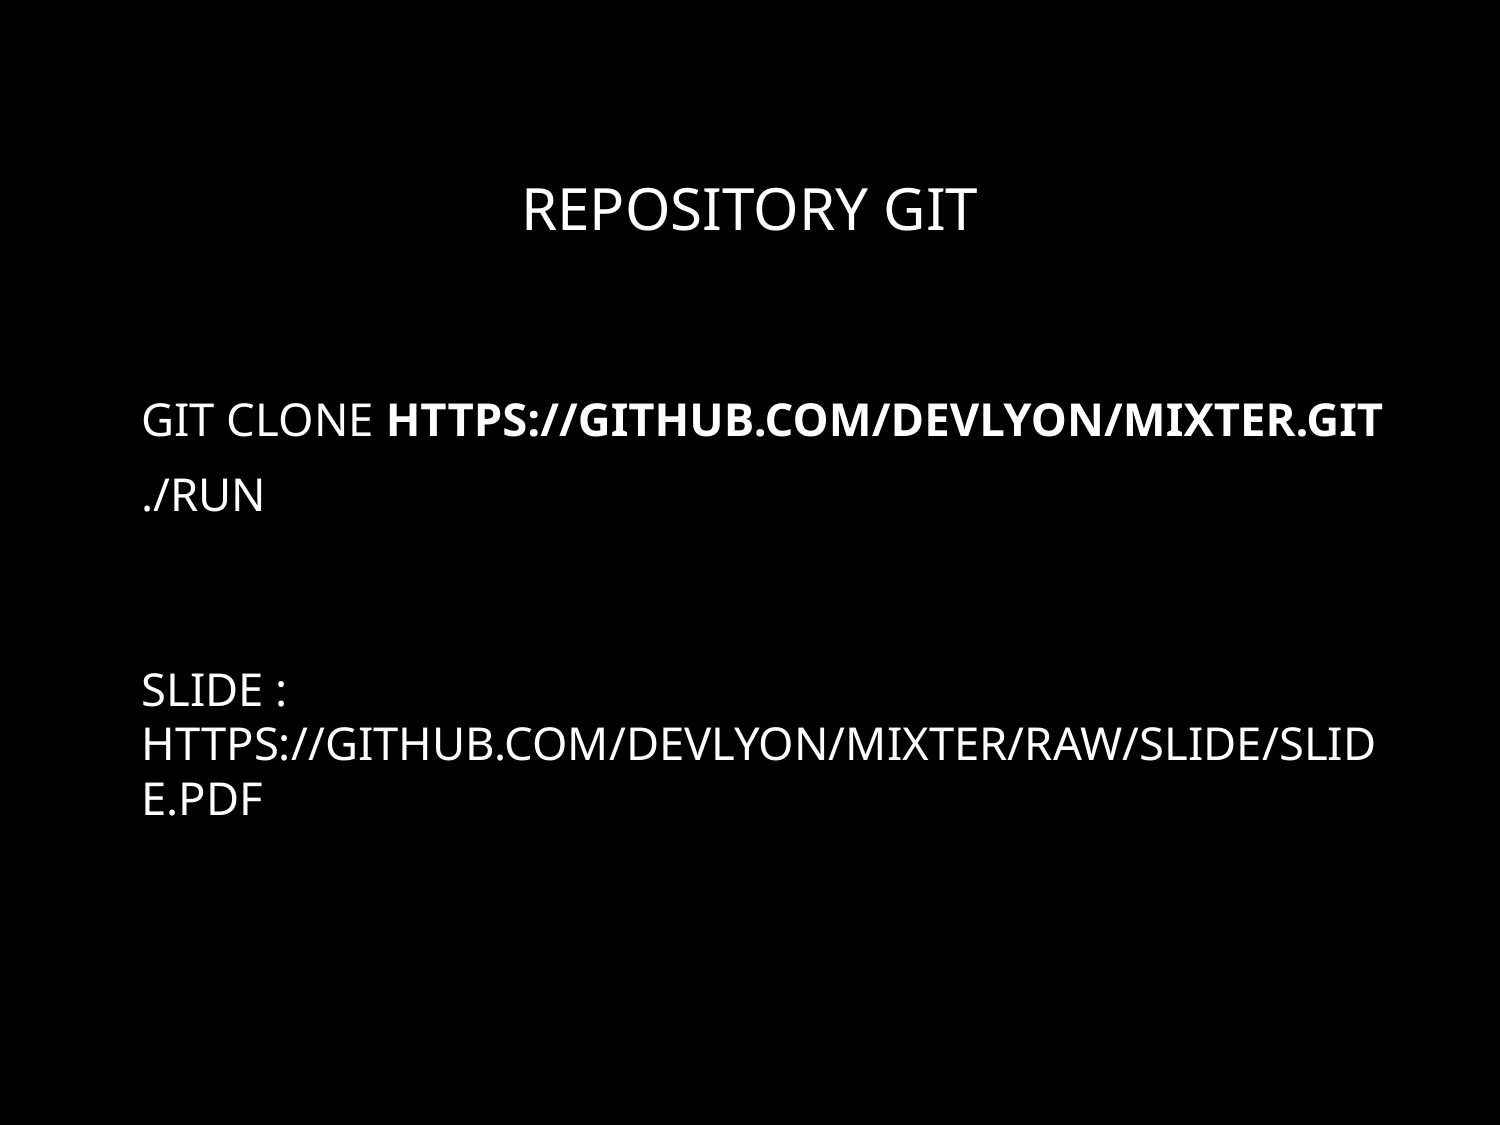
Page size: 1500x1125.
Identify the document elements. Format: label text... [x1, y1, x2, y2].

title Repository git [187, 89, 1313, 325]
list git clone https://github.com/DevLyon/mixter.git ./run Slide : https://github.com/DevLyon/mixter/raw/Slide/slide.pdf [126, 362, 1412, 854]
